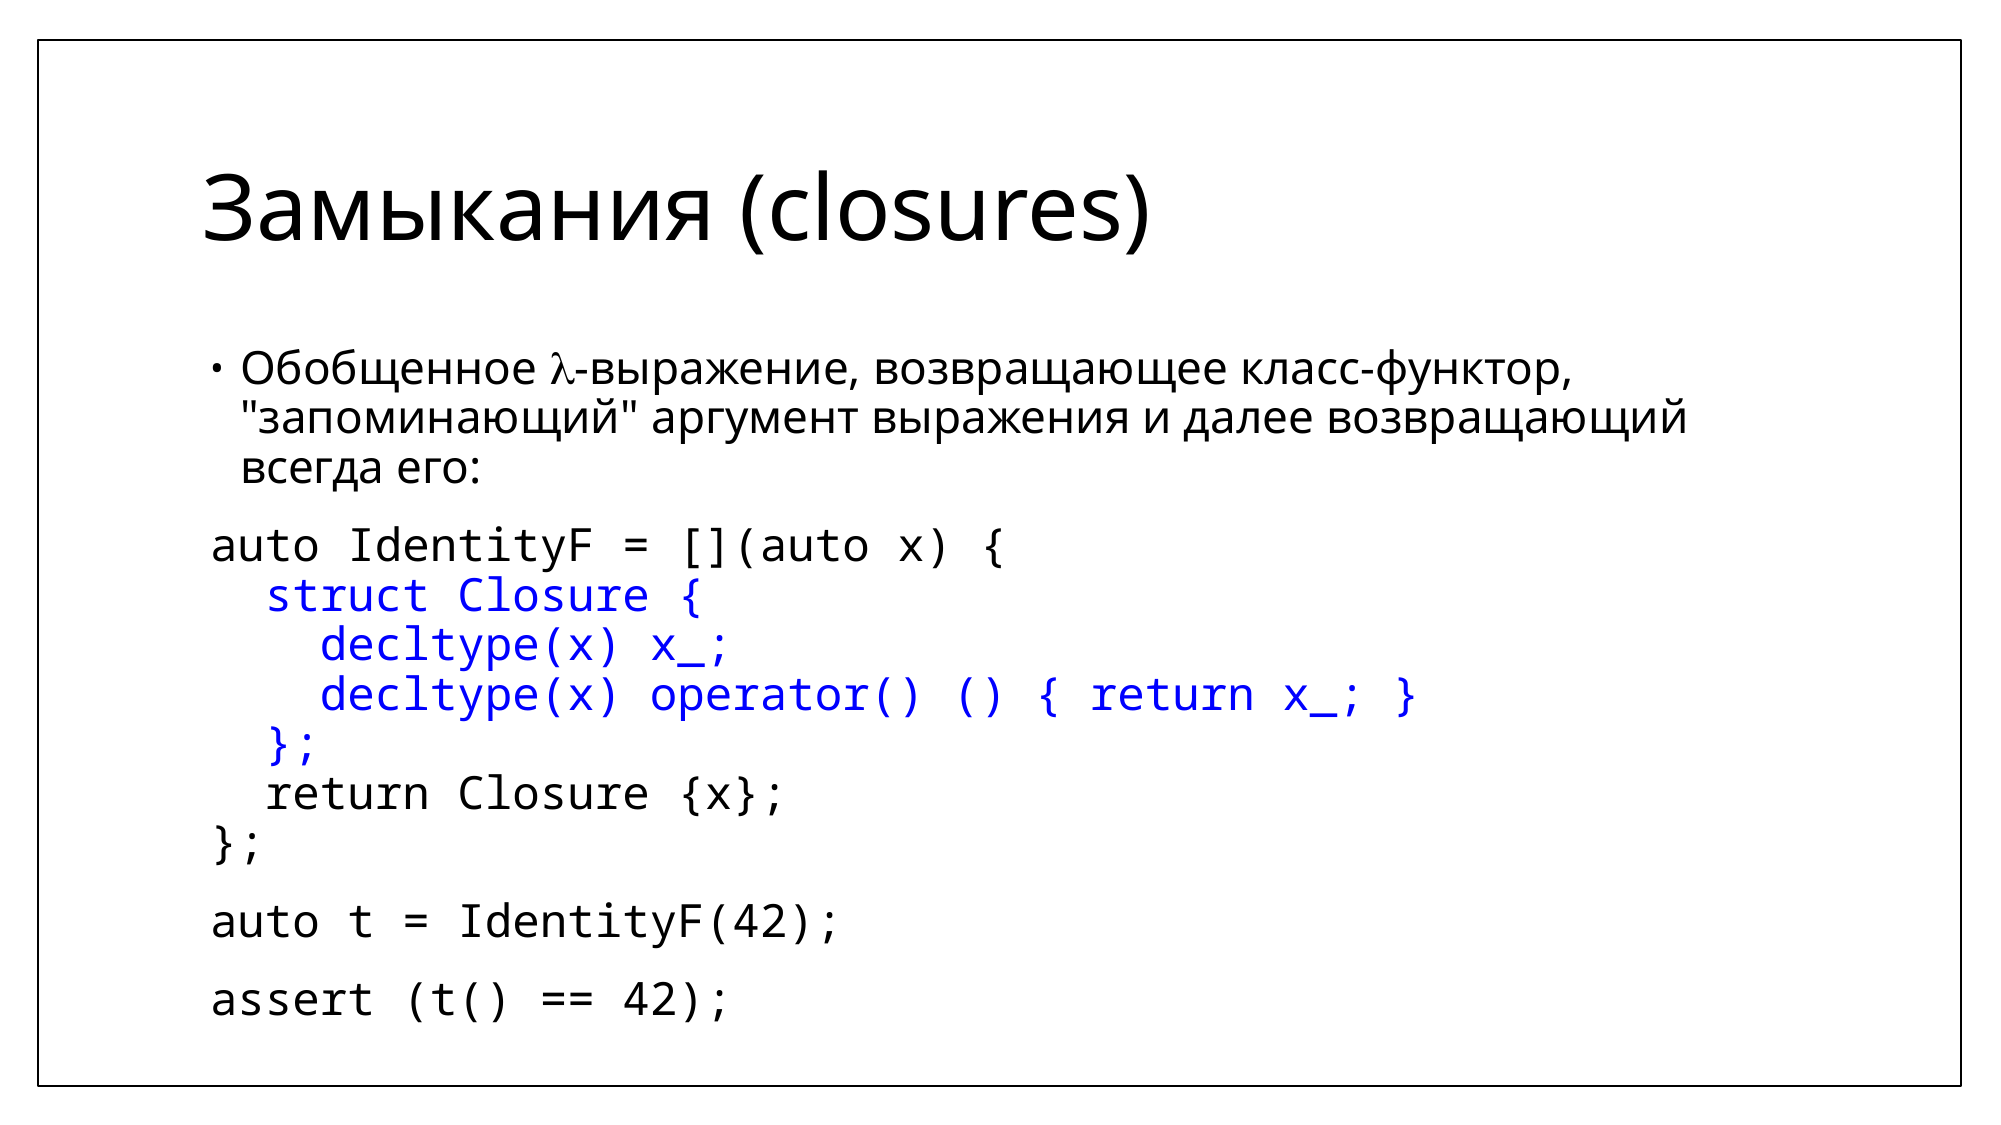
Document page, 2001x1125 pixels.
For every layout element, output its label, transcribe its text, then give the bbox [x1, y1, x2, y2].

title Замыкания (closures) [187, 99, 1808, 323]
list Обобщенное -выражение, возвращающее класс-функтор, "запоминающий" аргумент выражения и далее возвращающий всегда его: auto IdentityF = [](auto x) { struct Closure { decltype(x) x_; decltype(x) operator() () { return x_; } }; return Closure {x}; }; auto t = IdentityF(42); assert (t() == 42); [187, 337, 1808, 1000]
